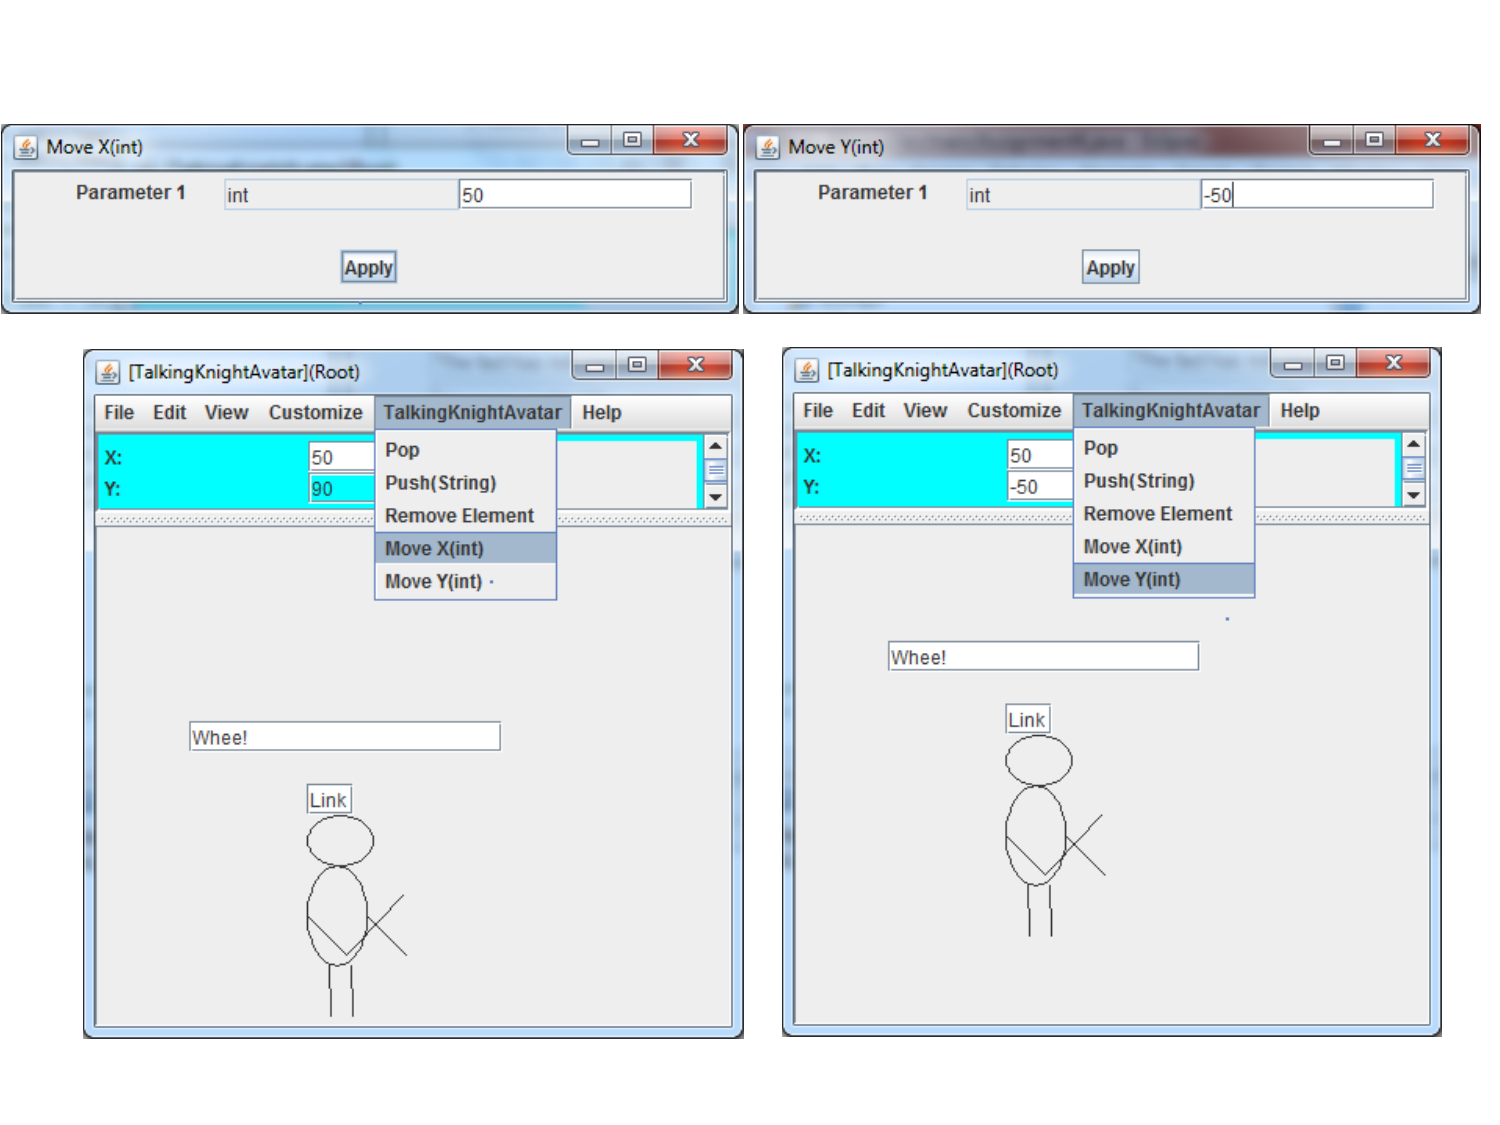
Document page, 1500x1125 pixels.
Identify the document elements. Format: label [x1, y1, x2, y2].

picture [83, 349, 744, 1040]
picture [782, 347, 1442, 1037]
picture [1, 124, 740, 315]
picture [742, 124, 1481, 315]
